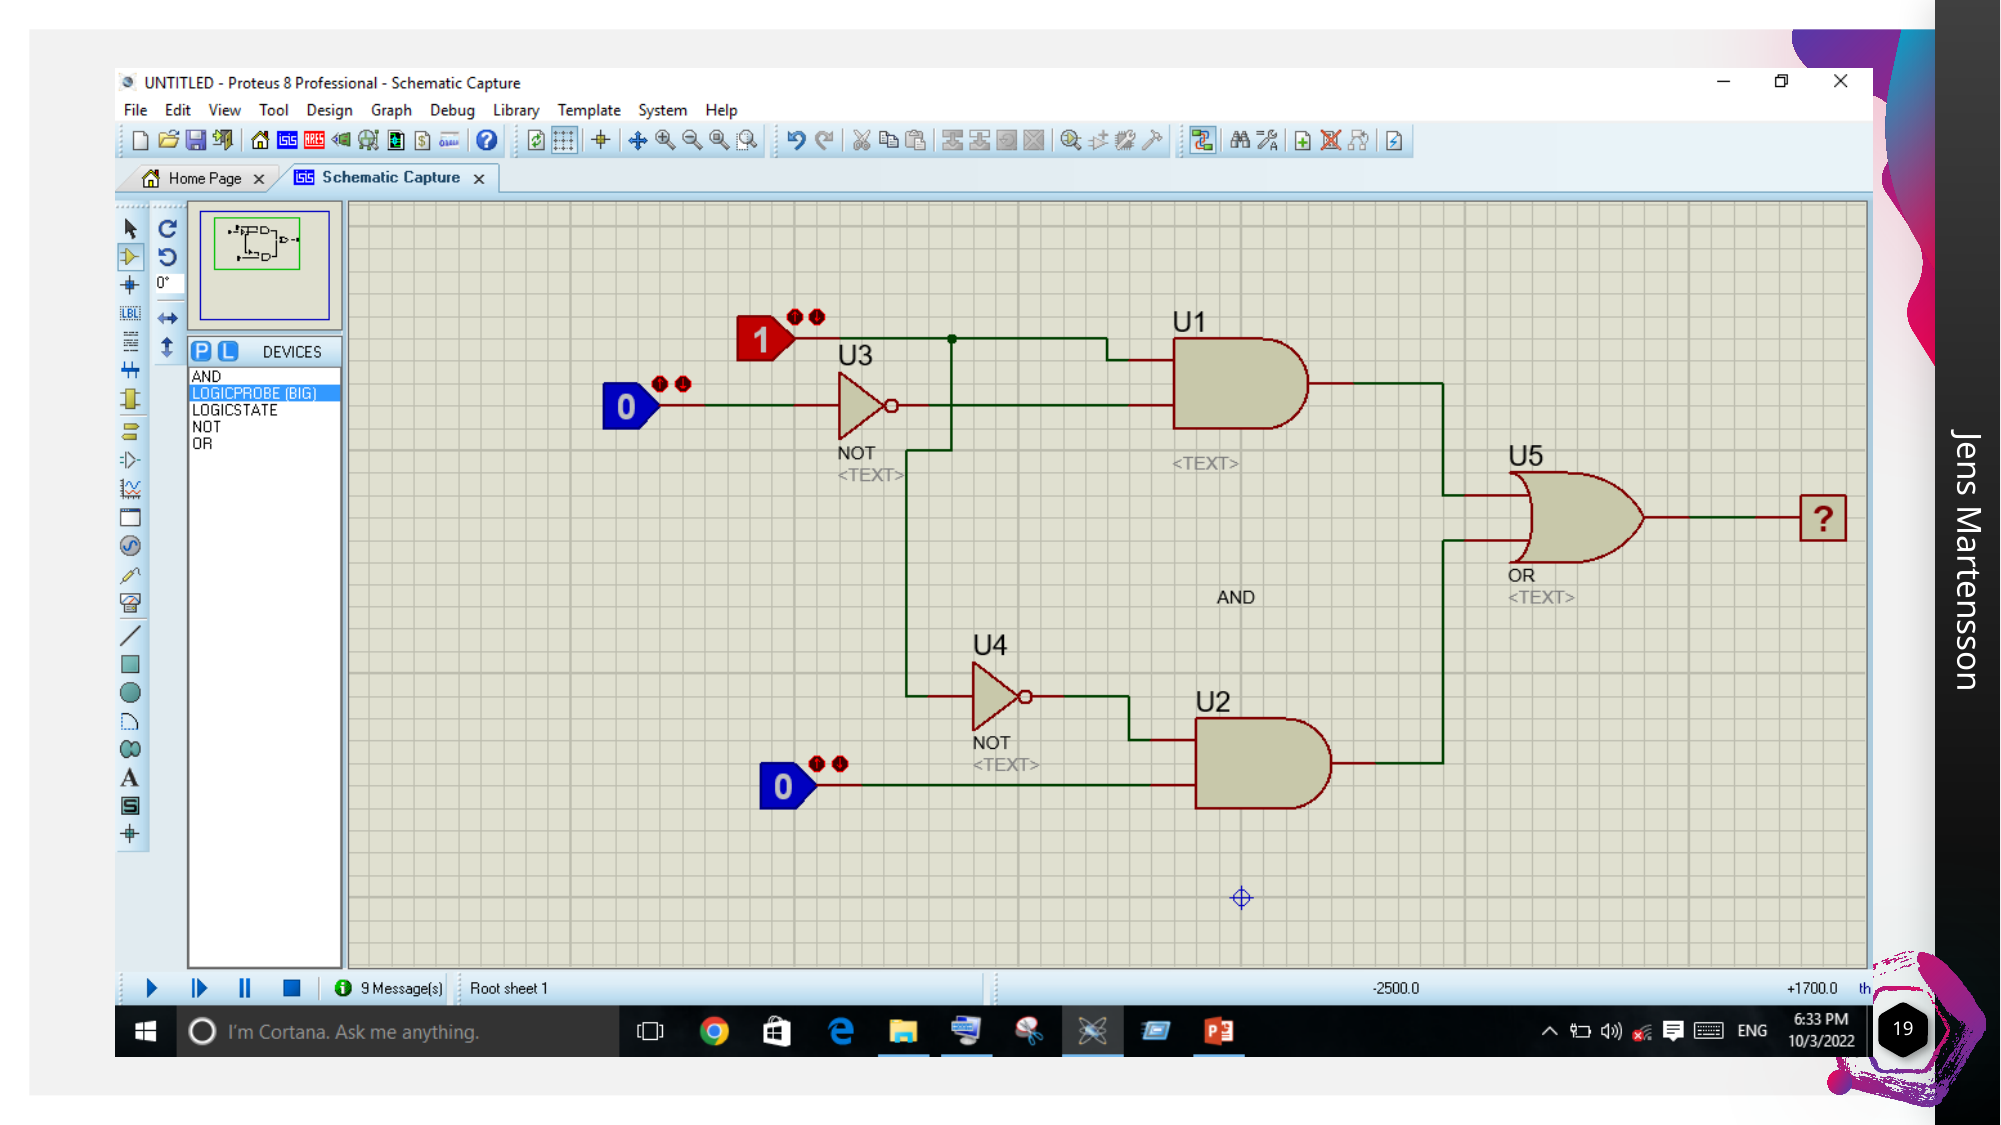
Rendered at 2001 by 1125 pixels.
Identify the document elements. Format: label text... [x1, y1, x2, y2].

slide_number 19 [1873, 1001, 1934, 1057]
picture [115, 68, 1873, 1057]
